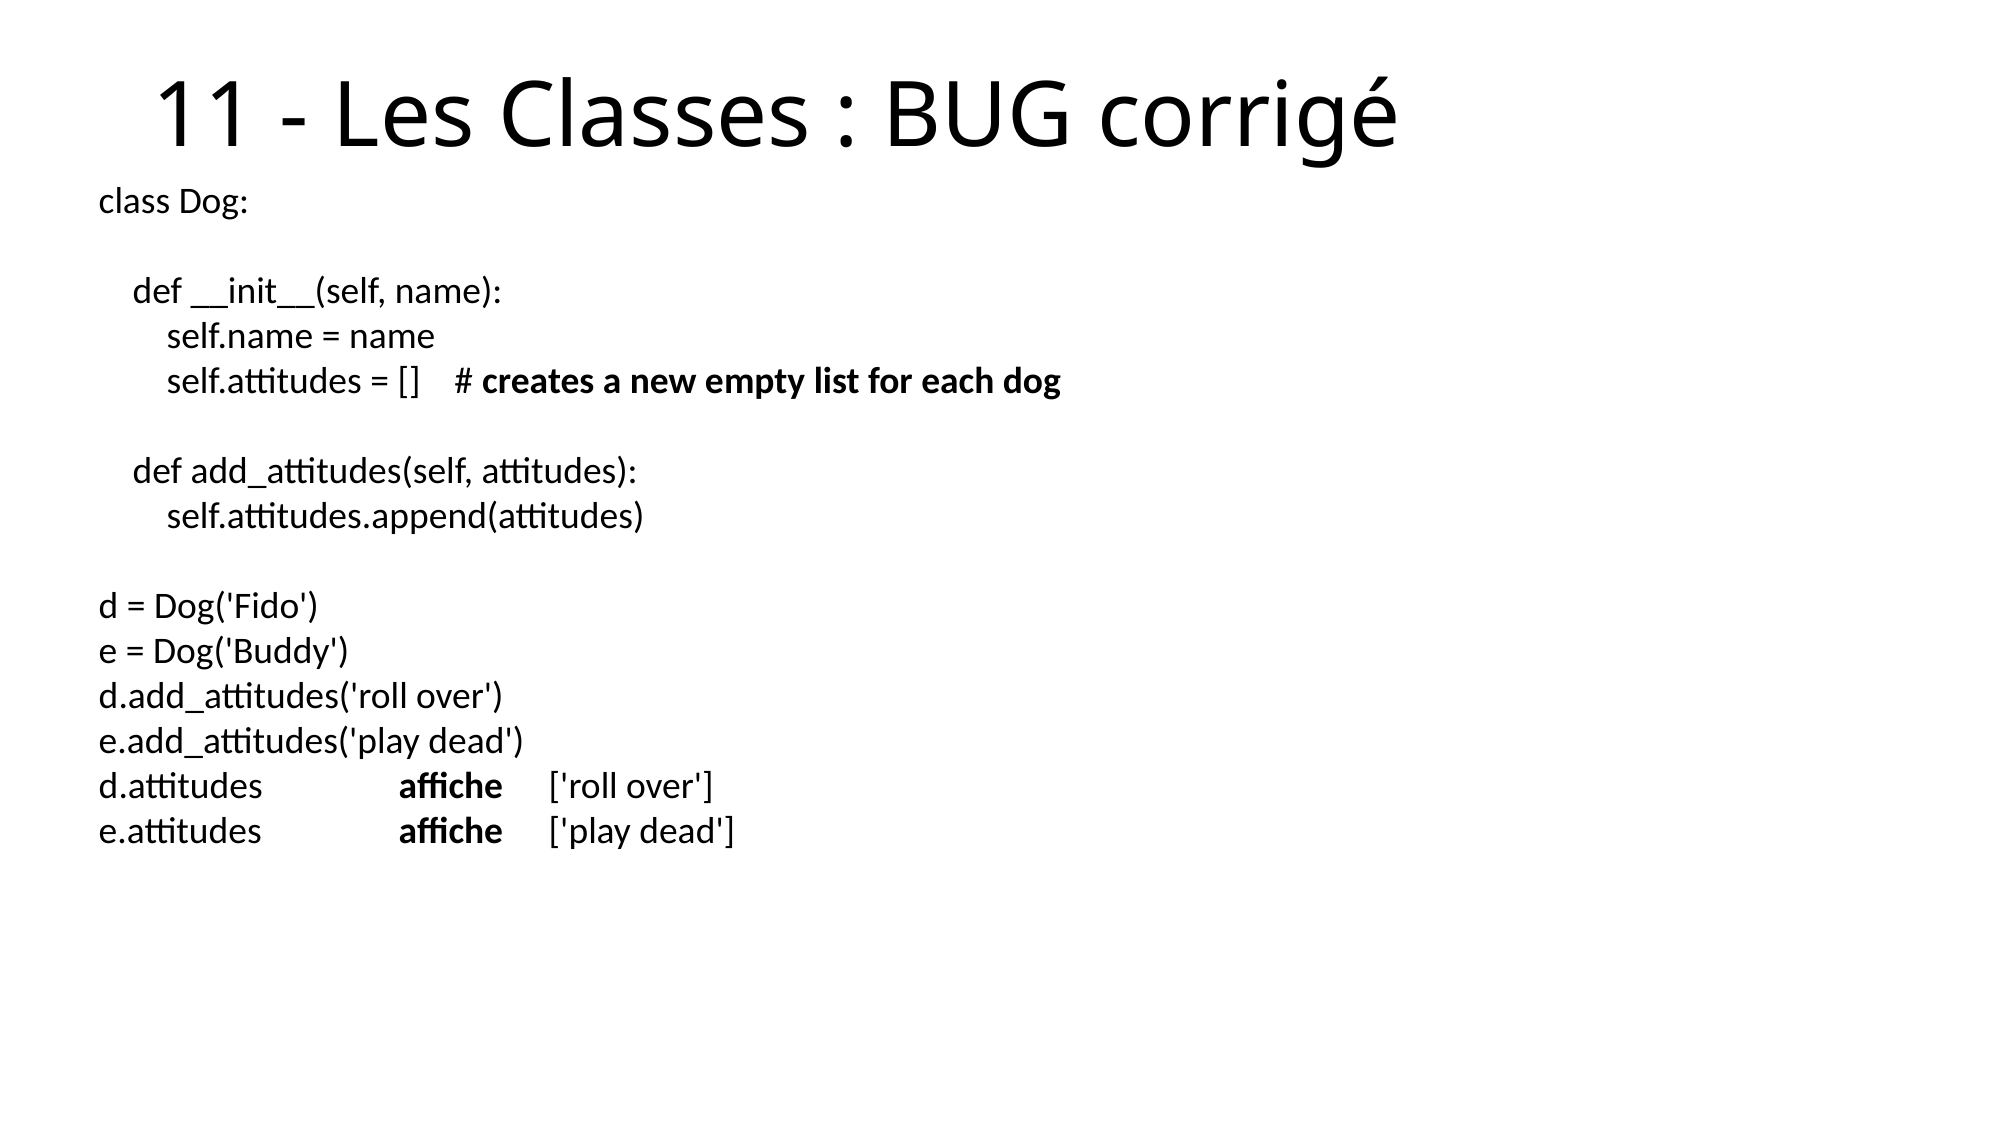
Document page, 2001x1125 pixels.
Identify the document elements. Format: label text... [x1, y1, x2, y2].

title 11 - Les Classes : BUG corrigé [137, 59, 1863, 174]
text_box class Dog: def __init__(self, name): self.name = name self.attitudes = [] # creates a new empty list for each dog def add_attitudes(self, attitudes): self.attitudes.append(attitudes) d = Dog('Fido') e = Dog('Buddy') d.add_attitudes('roll over') e.add_attitudes('play dead') d.attitudes affiche ['roll over'] e.attitudes affiche ['play dead'] [83, 168, 1776, 859]
